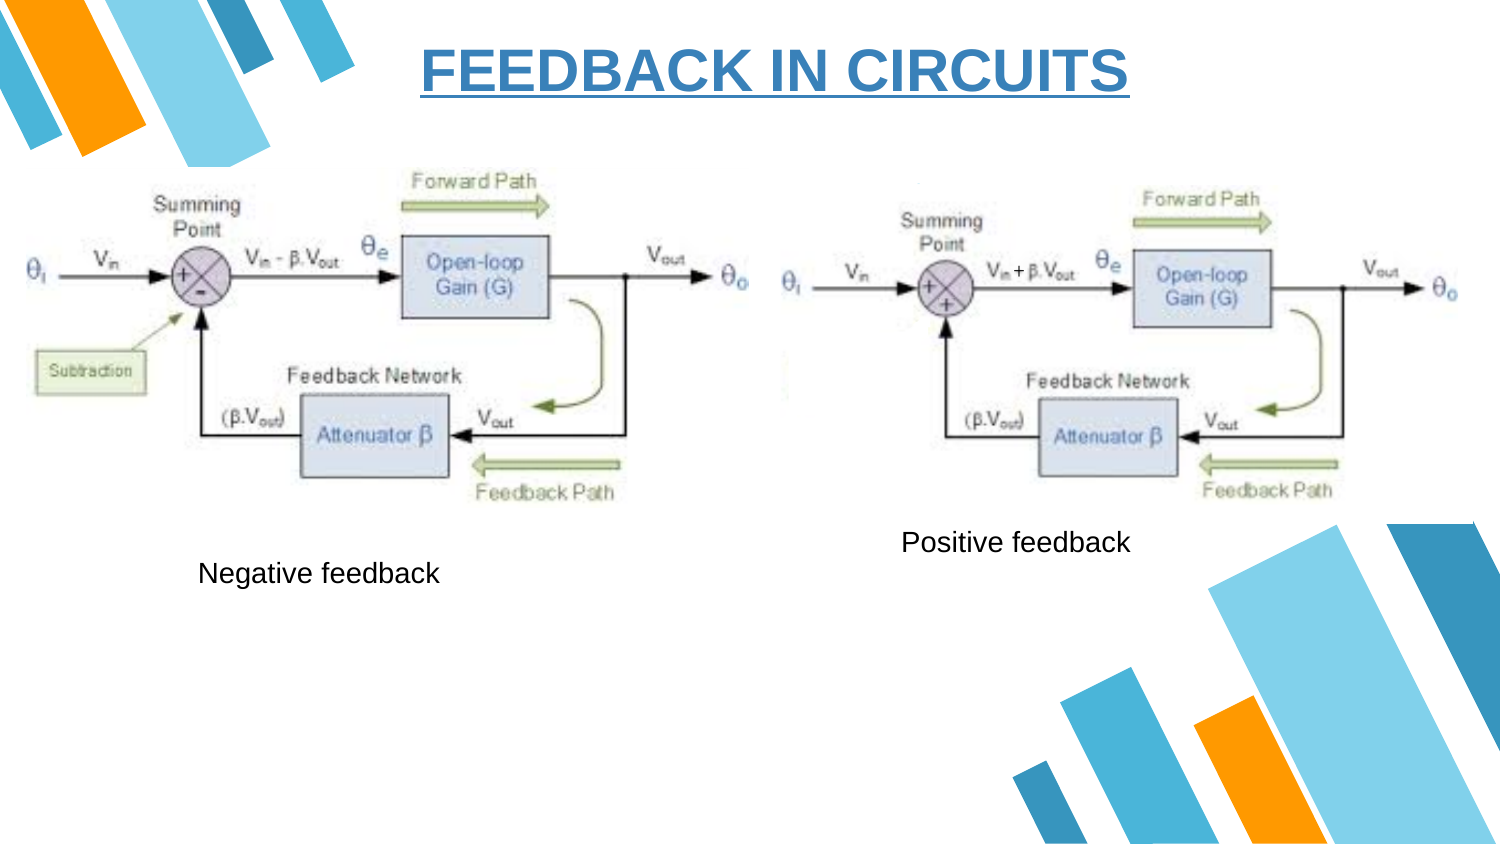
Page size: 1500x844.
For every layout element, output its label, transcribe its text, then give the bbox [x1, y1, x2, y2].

text_box [279, 0, 355, 83]
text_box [3, 0, 271, 184]
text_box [1012, 435, 1500, 844]
title FEEDBACK IN CIRCUITS [418, 29, 1188, 115]
text_box Positive feedback [886, 532, 1007, 574]
picture [765, 183, 1473, 524]
text_box Negative feedback [182, 539, 460, 605]
picture [26, 167, 750, 509]
